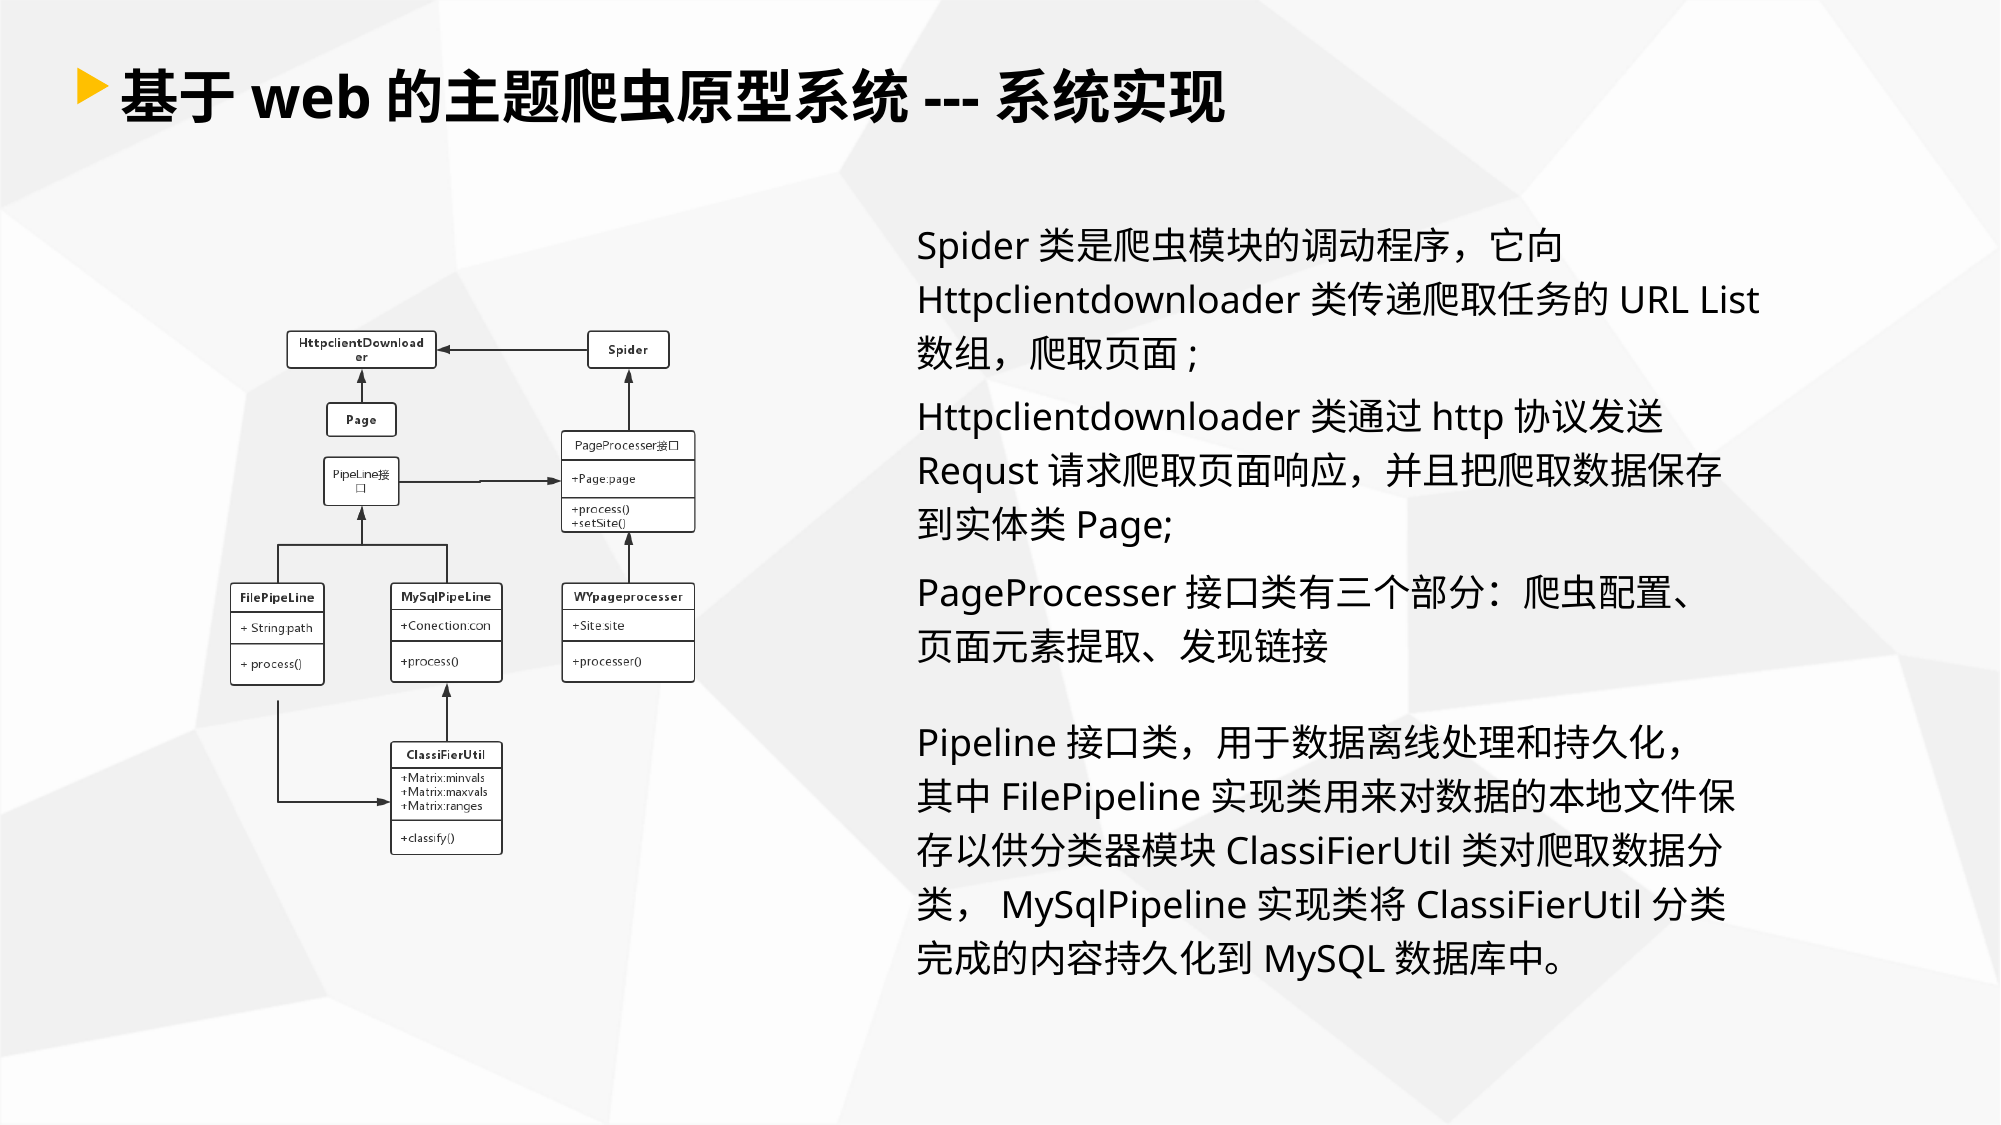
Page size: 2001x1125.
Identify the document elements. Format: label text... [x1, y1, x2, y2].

text_box PageProcesser接口类有三个部分：爬虫配置、页面元素提取、发现链接 [901, 552, 1752, 675]
text_box Httpclientdownloader类通过http协议发送Requst请求爬取页面响应，并且把爬取数据保存到实体类Page; [901, 376, 1771, 554]
picture [0, 0, 2000, 1125]
text_box Pipeline接口类，用于数据离线处理和持久化，其中FilePipeline实现类用来对数据的本地文件保存以供分类器模块ClassiFierUtil类对爬取数据分类，MySqlPipeline实现类将ClassiFierUtil分类完成的内容持久化到MySQL数据库中。 [901, 702, 1752, 1033]
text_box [77, 53, 1231, 139]
text_box Spider类是爬虫模块的调动程序，它向Httpclientdownloader类传递爬取任务的URL List数组，爬取页面; [901, 205, 1781, 382]
